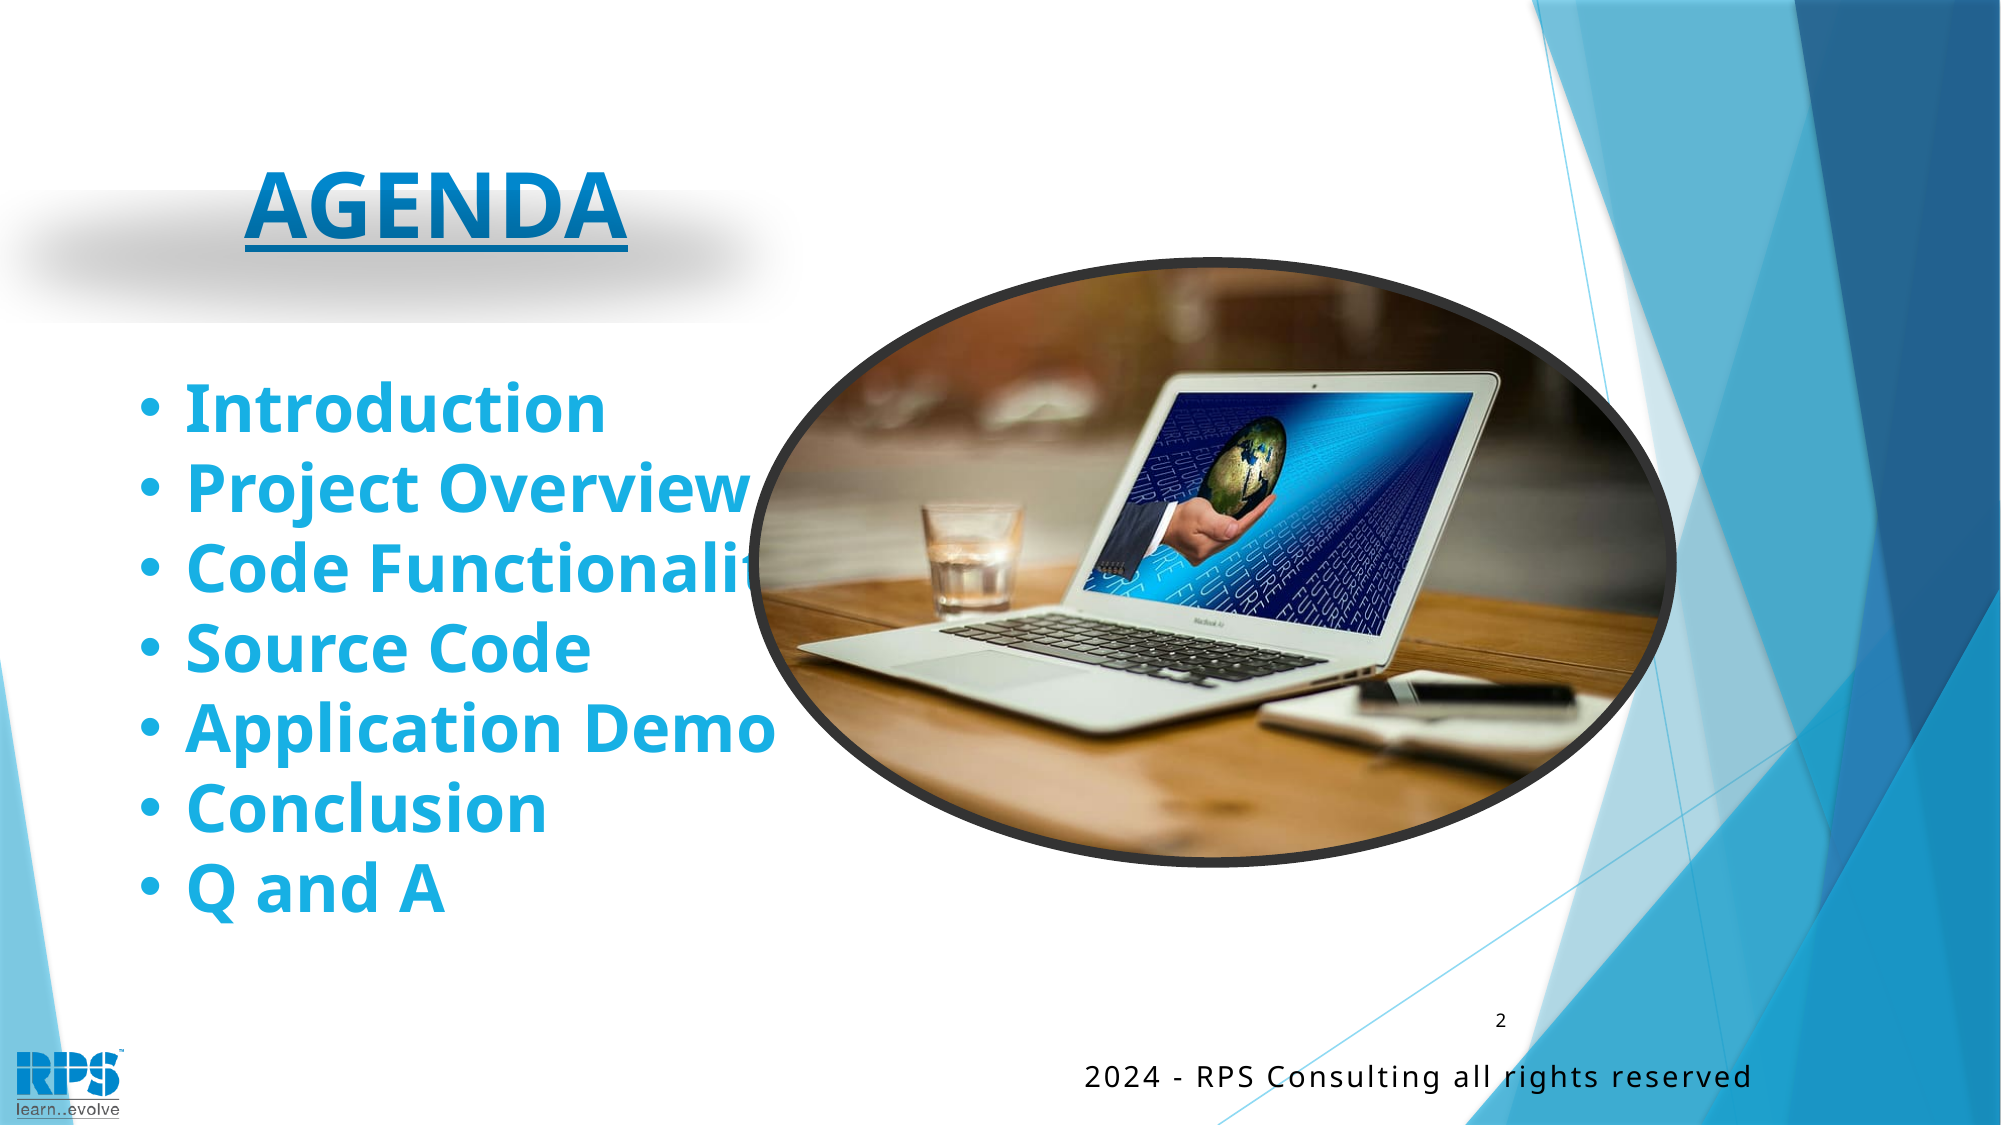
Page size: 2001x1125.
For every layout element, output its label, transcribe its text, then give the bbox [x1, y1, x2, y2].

text_box AGENDA [123, 0, 1541, 258]
slide_number 2 [1409, 991, 1522, 1051]
text_box 2024 - RPS Consulting all rights reserved [725, 1052, 1753, 1094]
text_box Introduction Project Overview Code Functionality Source Code Application Demo Conclusion Q and A [123, 358, 947, 934]
picture [17, 1048, 125, 1120]
picture [753, 261, 1673, 863]
